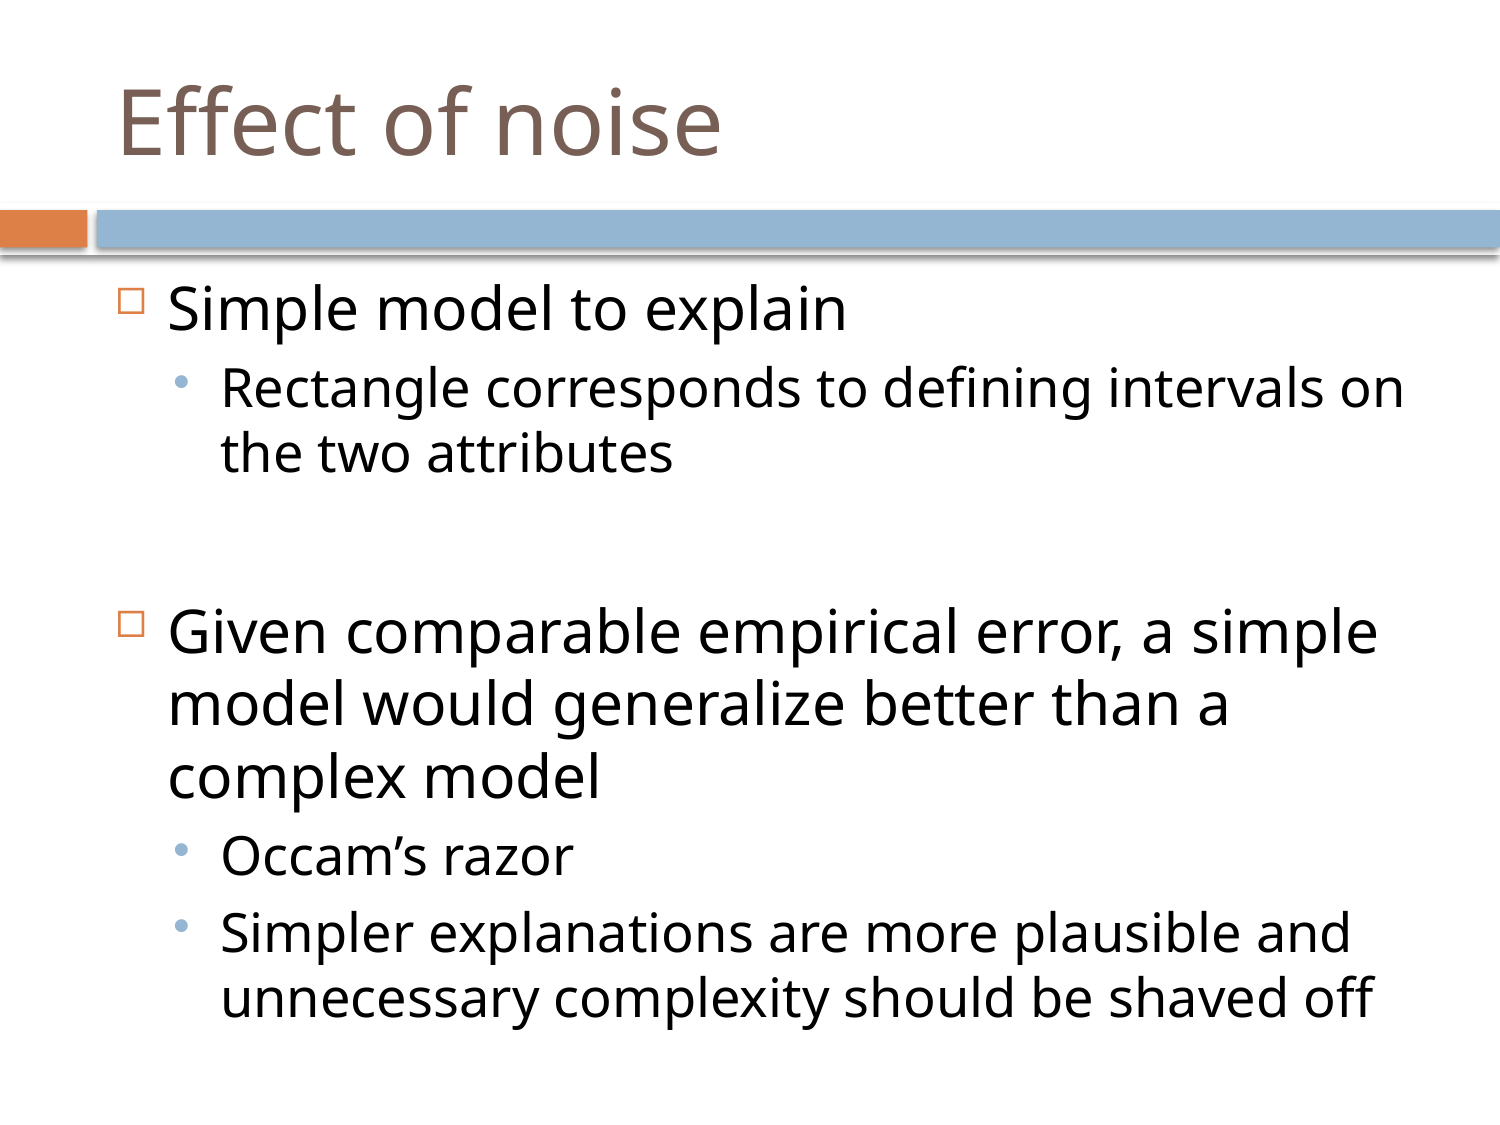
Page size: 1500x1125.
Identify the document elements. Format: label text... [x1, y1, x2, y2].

list Simple model to explain Rectangle corresponds to defining intervals on the two attributes Given comparable empirical error, a simple model would generalize better than a complex model Occam’s razor Simpler explanations are more plausible and unnecessary complexity should be shaved off [100, 262, 1438, 1000]
title Effect of noise [100, 37, 1438, 200]
